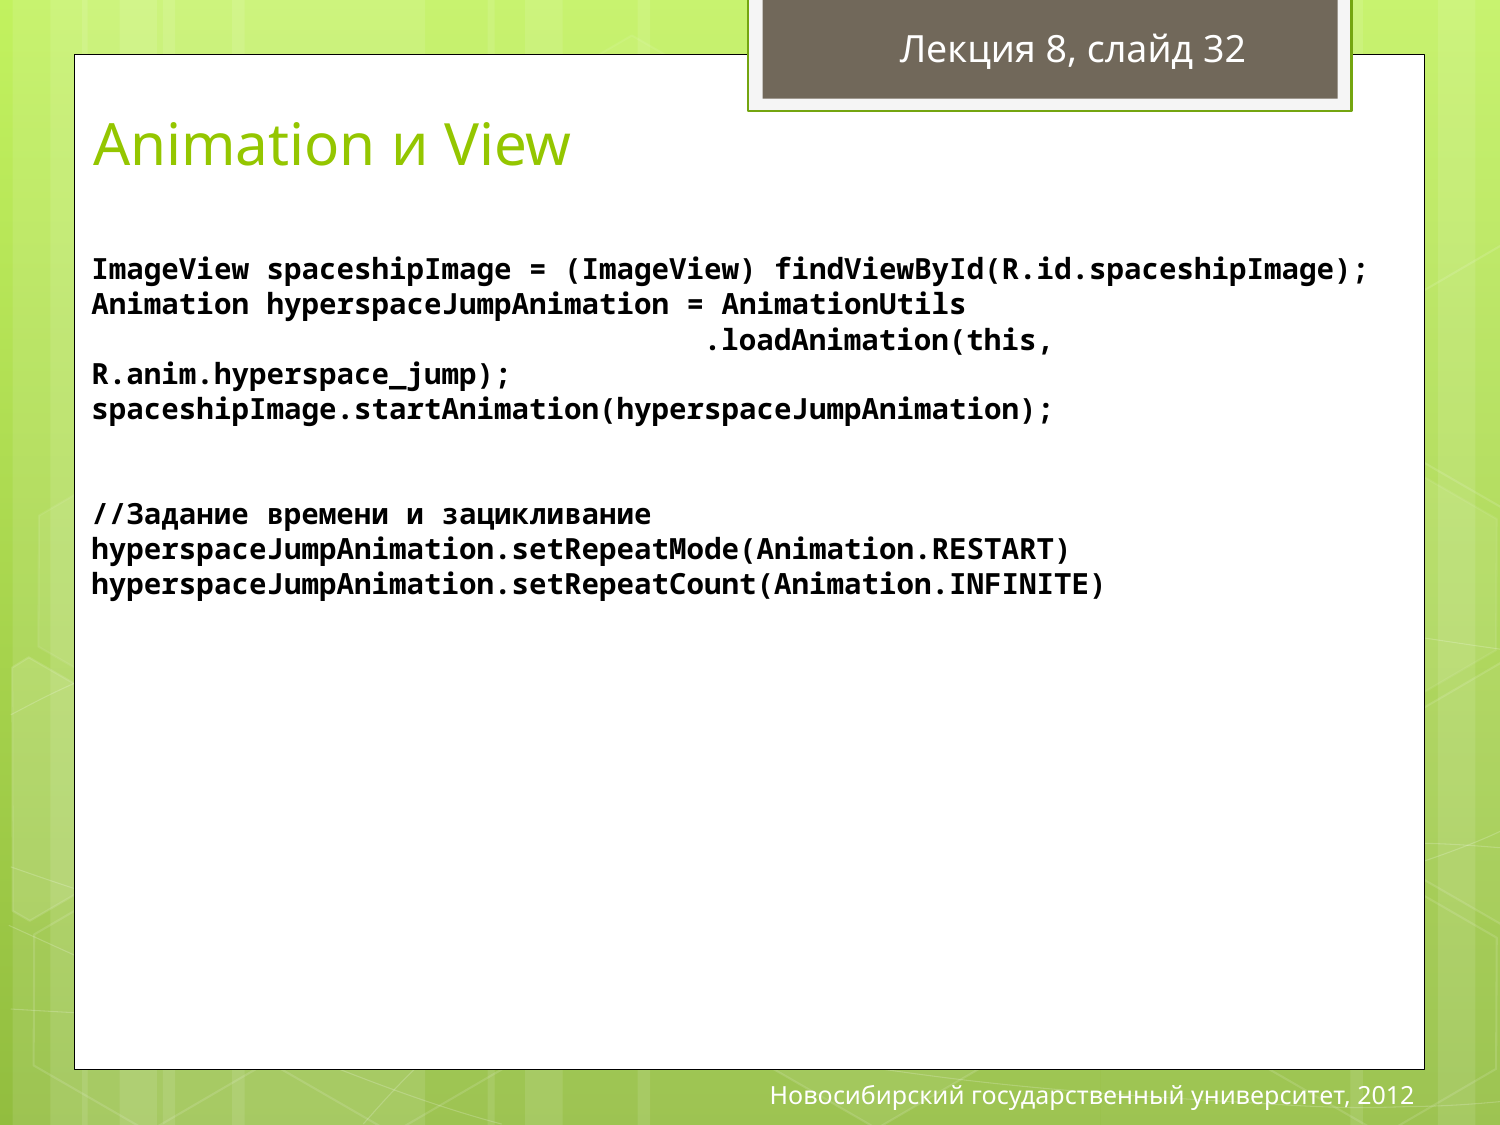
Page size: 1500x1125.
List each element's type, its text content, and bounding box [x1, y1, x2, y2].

text_box Animation и View [78, 101, 1402, 185]
footer Новосибирский государственный университет, 2012 [466, 1065, 1431, 1125]
text_box Лекция 8, слайд 32 [884, 17, 1262, 78]
text_box ImageView spaceshipImage = (ImageView) findViewById(R.id.spaceshipImage); Animation hyperspaceJumpAnimation = AnimationUtils .loadAnimation(this, R.anim.hyperspace_jump); spaceshipImage.startAnimation(hyperspaceJumpAnimation); //Задание времени и зацикливание hyperspaceJumpAnimation.setRepeatMode(Animation.RESTART) hyperspaceJumpAnimation.setRepeatCount(Animation.INFINITE) [76, 243, 1402, 643]
